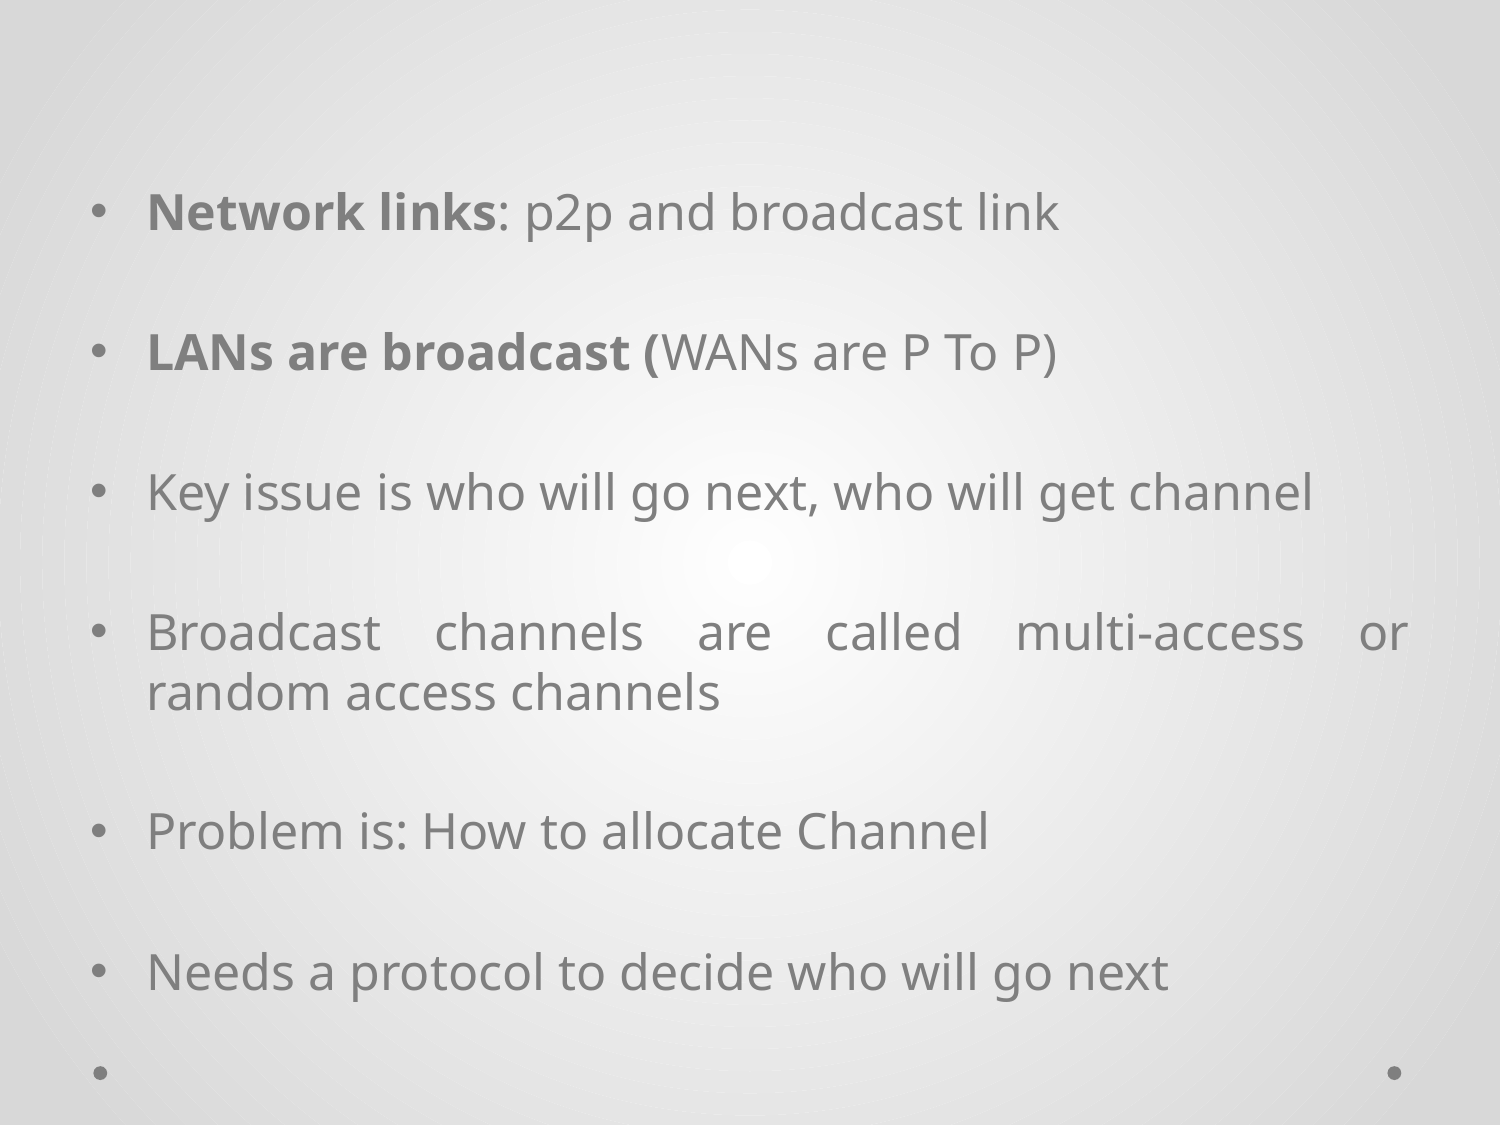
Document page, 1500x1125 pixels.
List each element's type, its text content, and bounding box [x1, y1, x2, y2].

list Network links: p2p and broadcast link LANs are broadcast (WANs are P To P) Key issue is who will go next, who will get channel Broadcast channels are called multi-access or random access channels Problem is: How to allocate Channel Needs a protocol to decide who will go next [75, 172, 1425, 1094]
